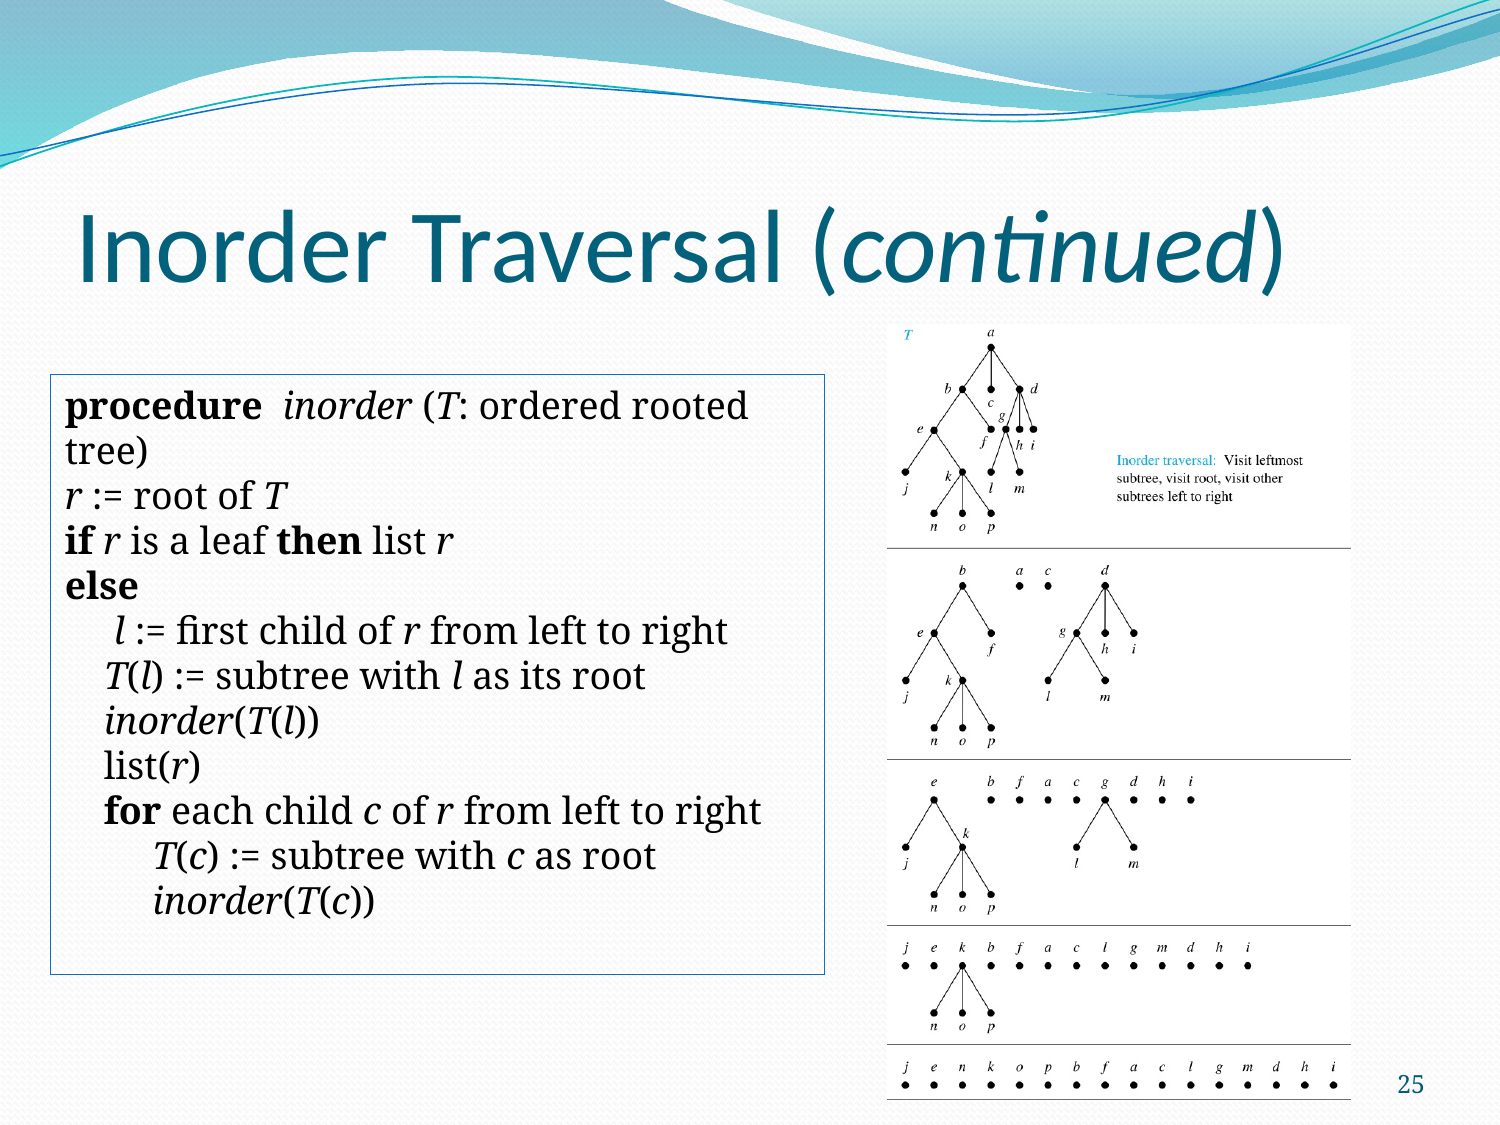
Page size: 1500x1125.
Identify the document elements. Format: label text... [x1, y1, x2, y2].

title Inorder Traversal (continued) [75, 115, 1425, 303]
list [887, 324, 1351, 1101]
text_box procedure inorder (T: ordered rooted tree) r := root of T if r is a leaf then list r else l := first child of r from left to right T(l) := subtree with l as its root inorder(T(l)) list(r) for each child c of r from left to right T(c) := subtree with c as root inorder(T(c)) [50, 374, 825, 975]
text_box 4 [1352, 1042, 1356, 1103]
slide_number 25 [1355, 1042, 1425, 1103]
